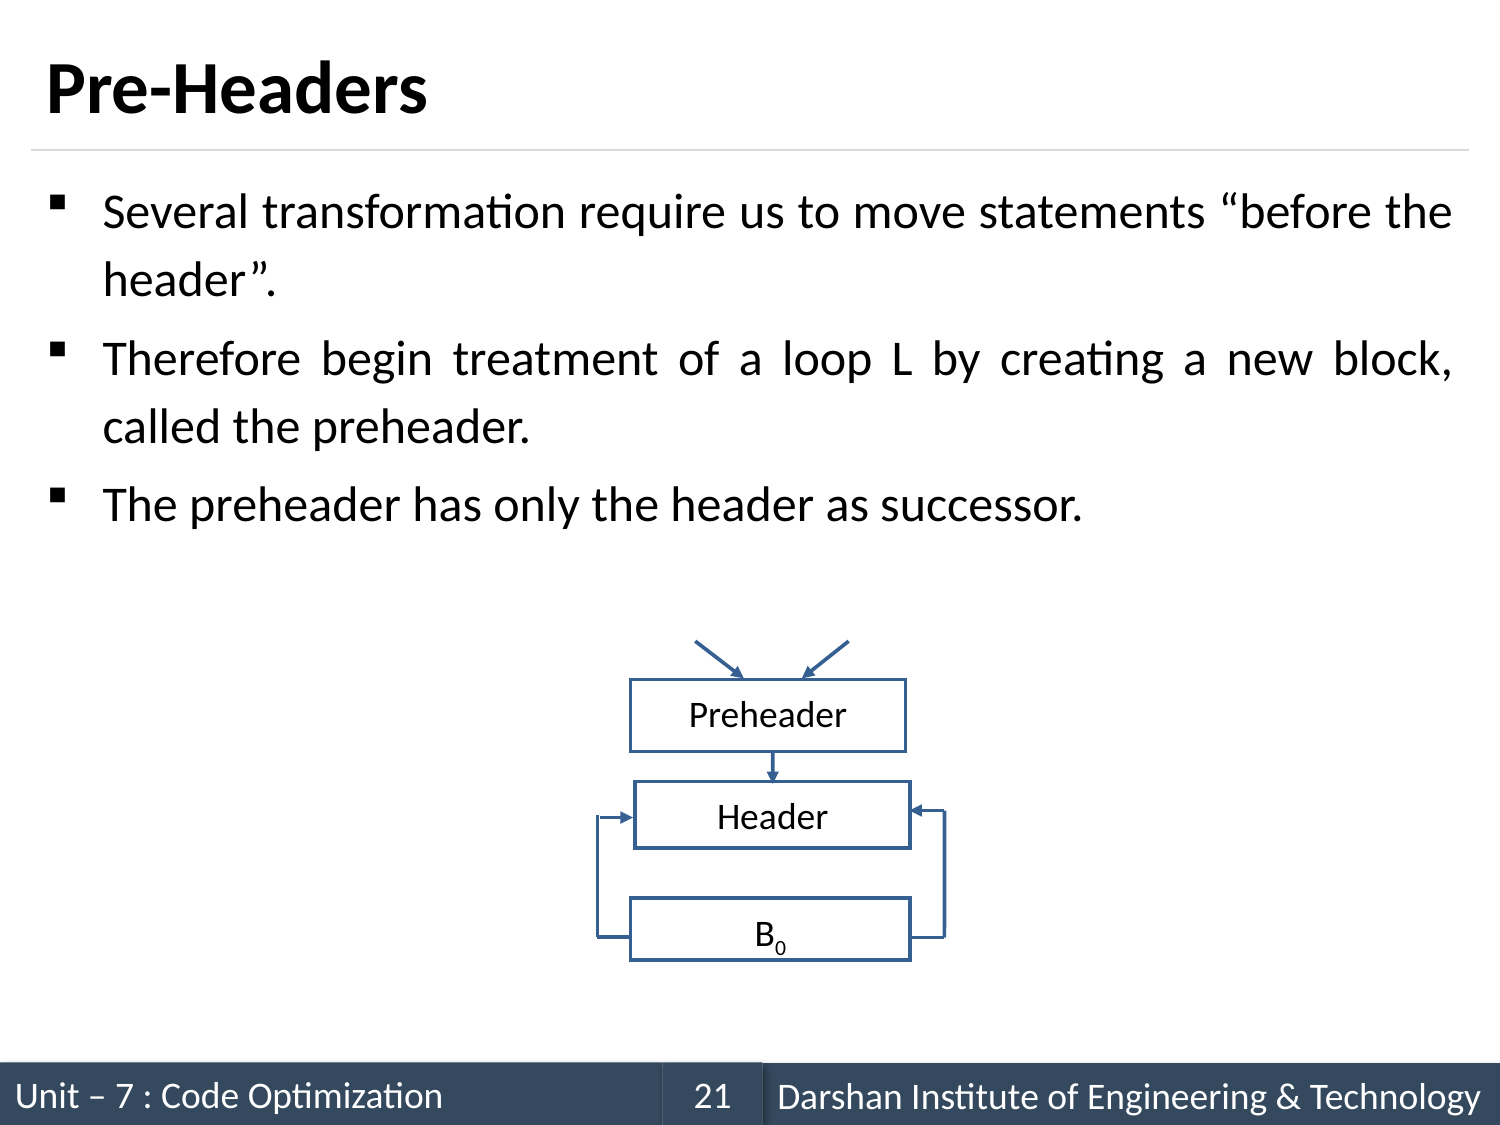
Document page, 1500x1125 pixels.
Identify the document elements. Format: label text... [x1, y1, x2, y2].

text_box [801, 640, 849, 679]
title Pre-Headers [31, 17, 1469, 150]
text_box B0 [630, 897, 911, 961]
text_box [694, 640, 744, 679]
list Several transformation require us to move statements “before the header”. Therefore begin treatment of a loop L by creating a new block, called the preheader. The preheader has only the header as successor. [31, 162, 1469, 1038]
text_box Header [635, 781, 911, 848]
text_box Preheader [630, 679, 906, 752]
